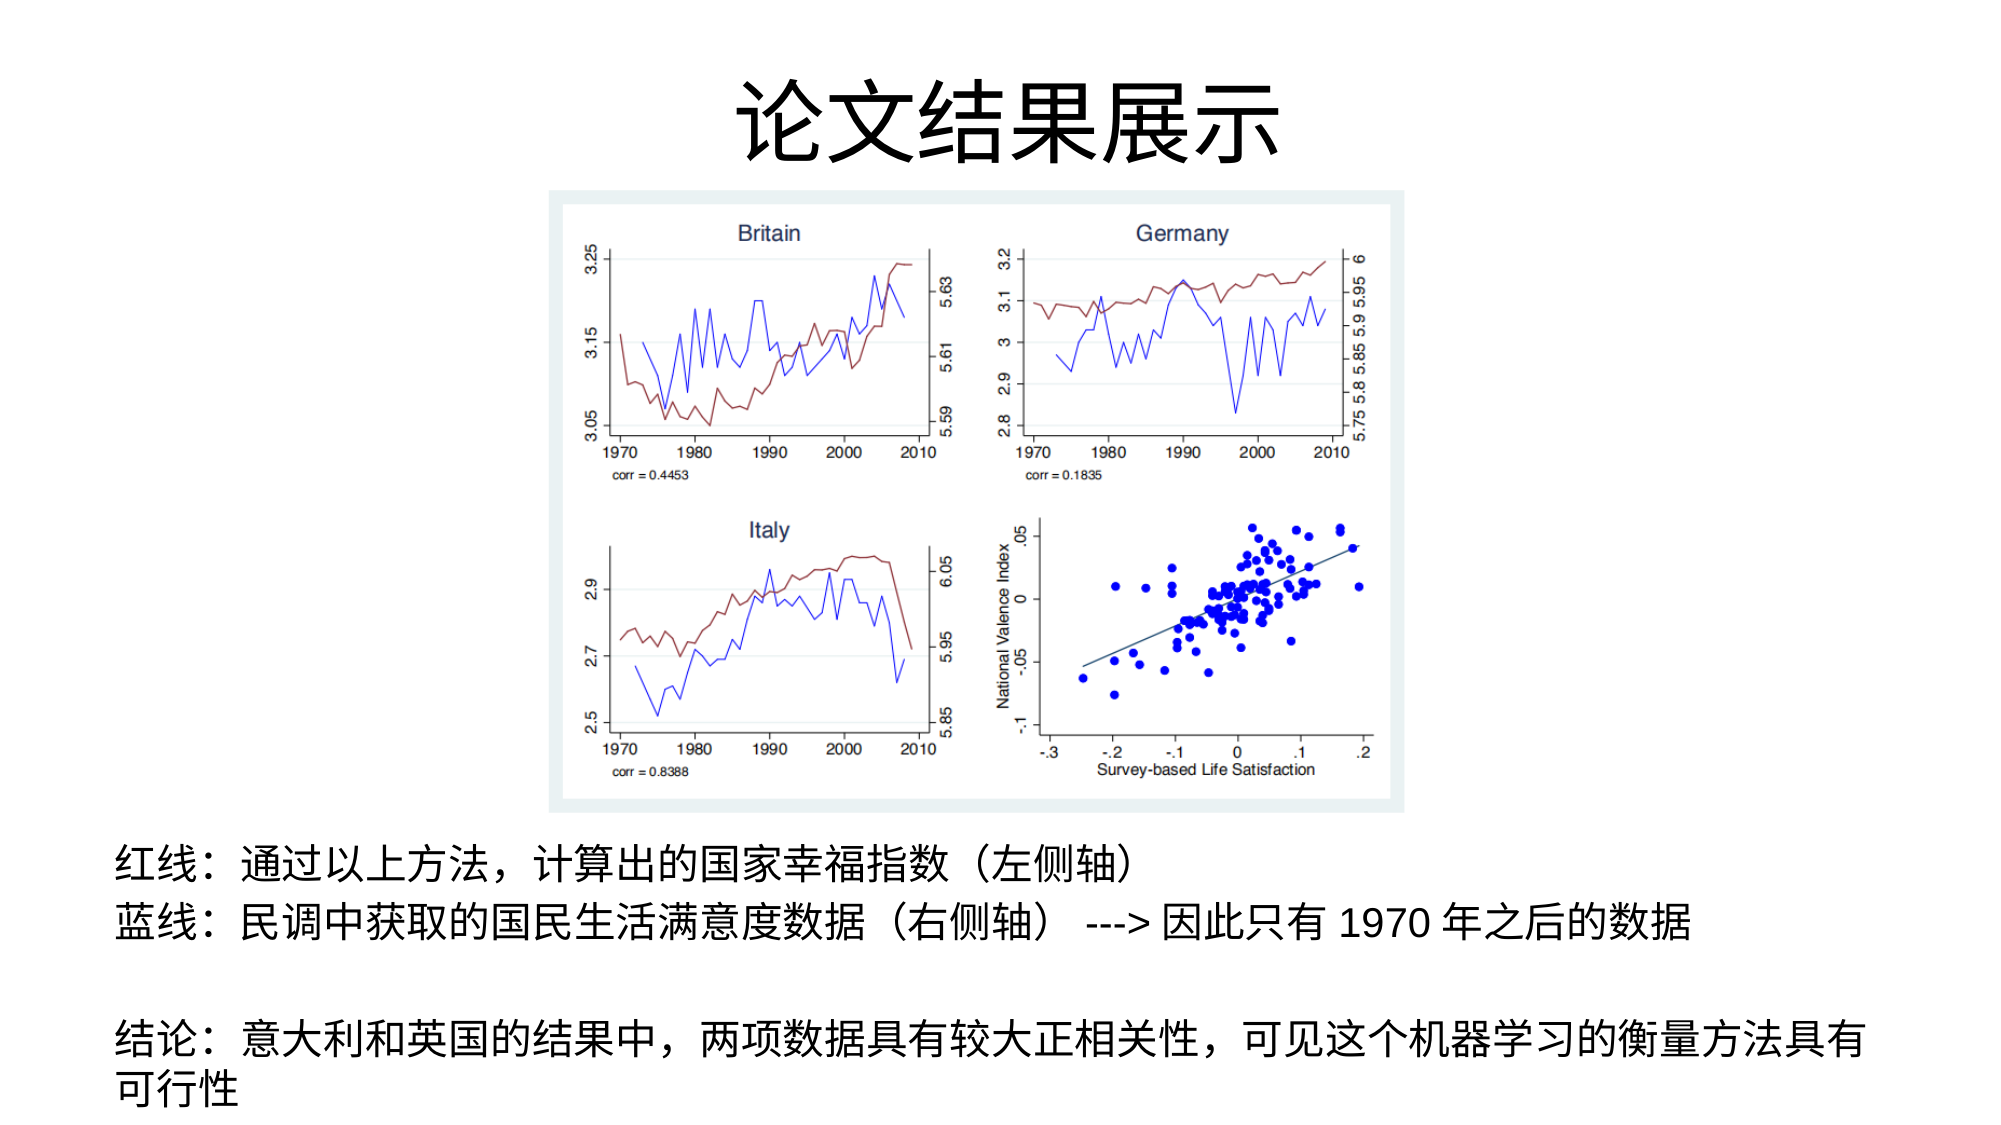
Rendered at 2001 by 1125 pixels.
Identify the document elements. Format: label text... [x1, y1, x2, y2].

title 论文结果展示 [108, 25, 1910, 214]
picture [537, 173, 1412, 816]
list 红线：通过以上方法，计算出的国家幸福指数（左侧轴） 蓝线：民调中获取的国民生活满意度数据（右侧轴）--->因此只有1970年之后的数据 结论：意大利和英国的结果中，两项数据具有较大正相关性，可见这个机器学习的衡量方法具有可行性 [99, 829, 1901, 1065]
